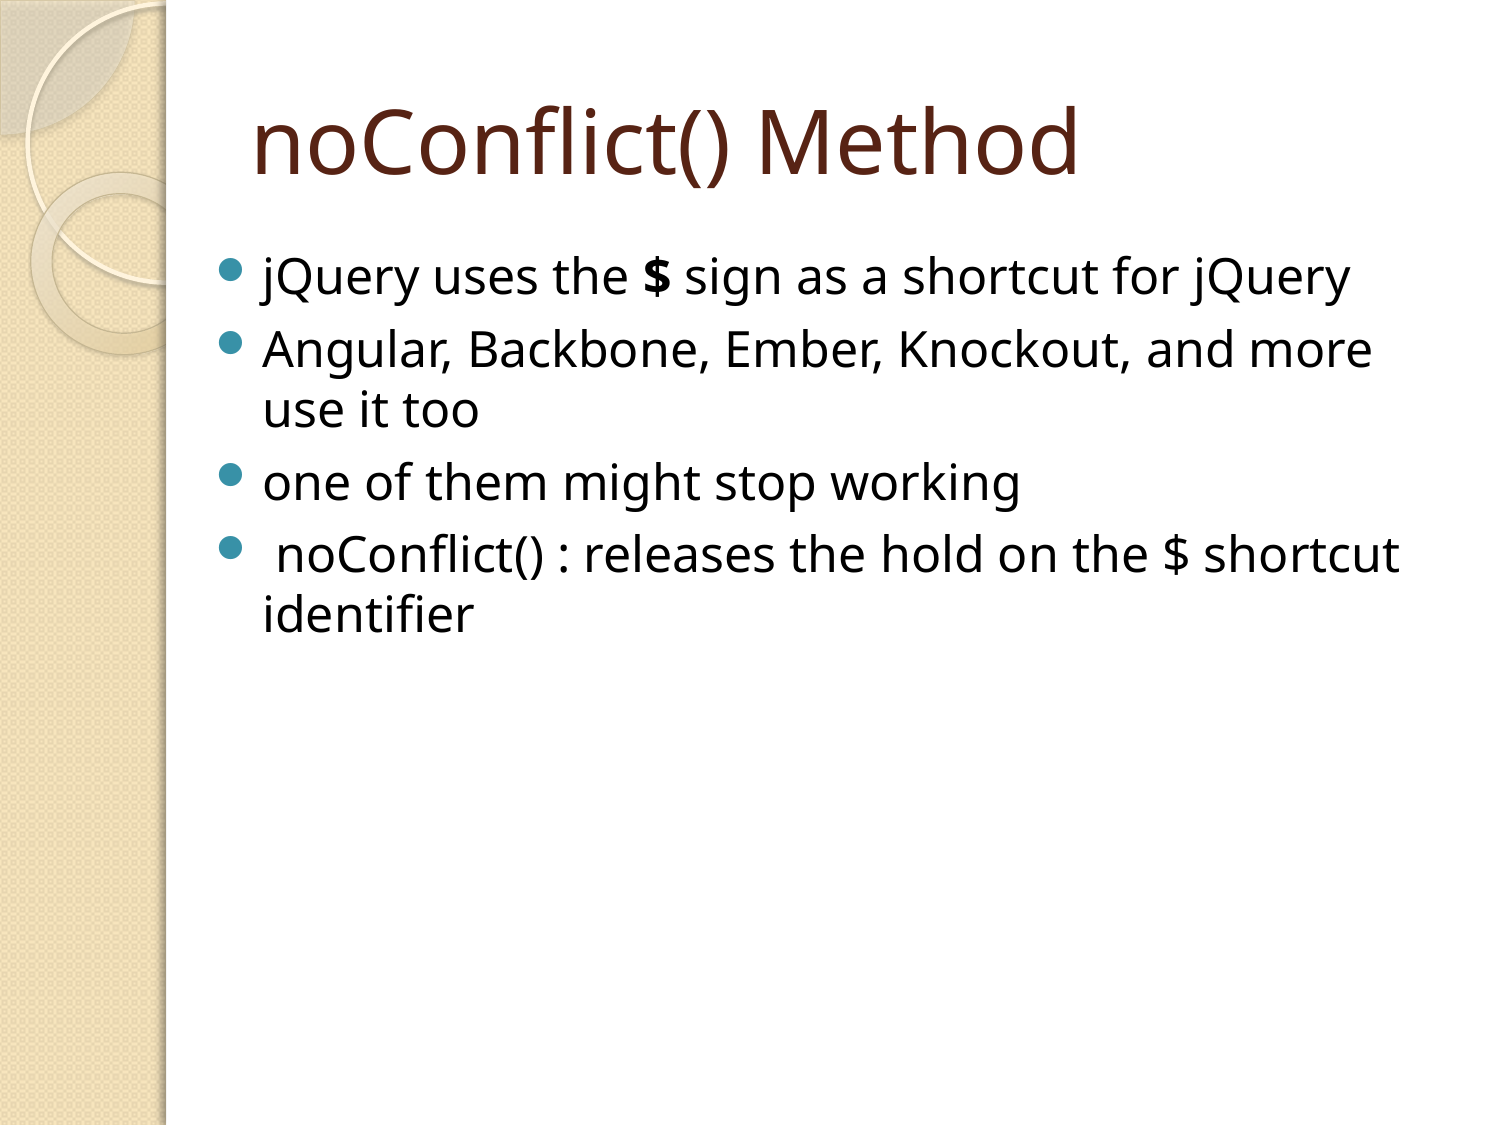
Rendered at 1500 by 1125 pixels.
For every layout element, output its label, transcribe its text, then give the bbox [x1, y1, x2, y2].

title noConflict() Method [235, 45, 1466, 233]
text_box jQuery uses the $ sign as a shortcut for jQuery Angular, Backbone, Ember, Knockout, and more use it too one of them might stop working noConflict() : releases the hold on the $ shortcut identifier [187, 237, 1418, 1100]
